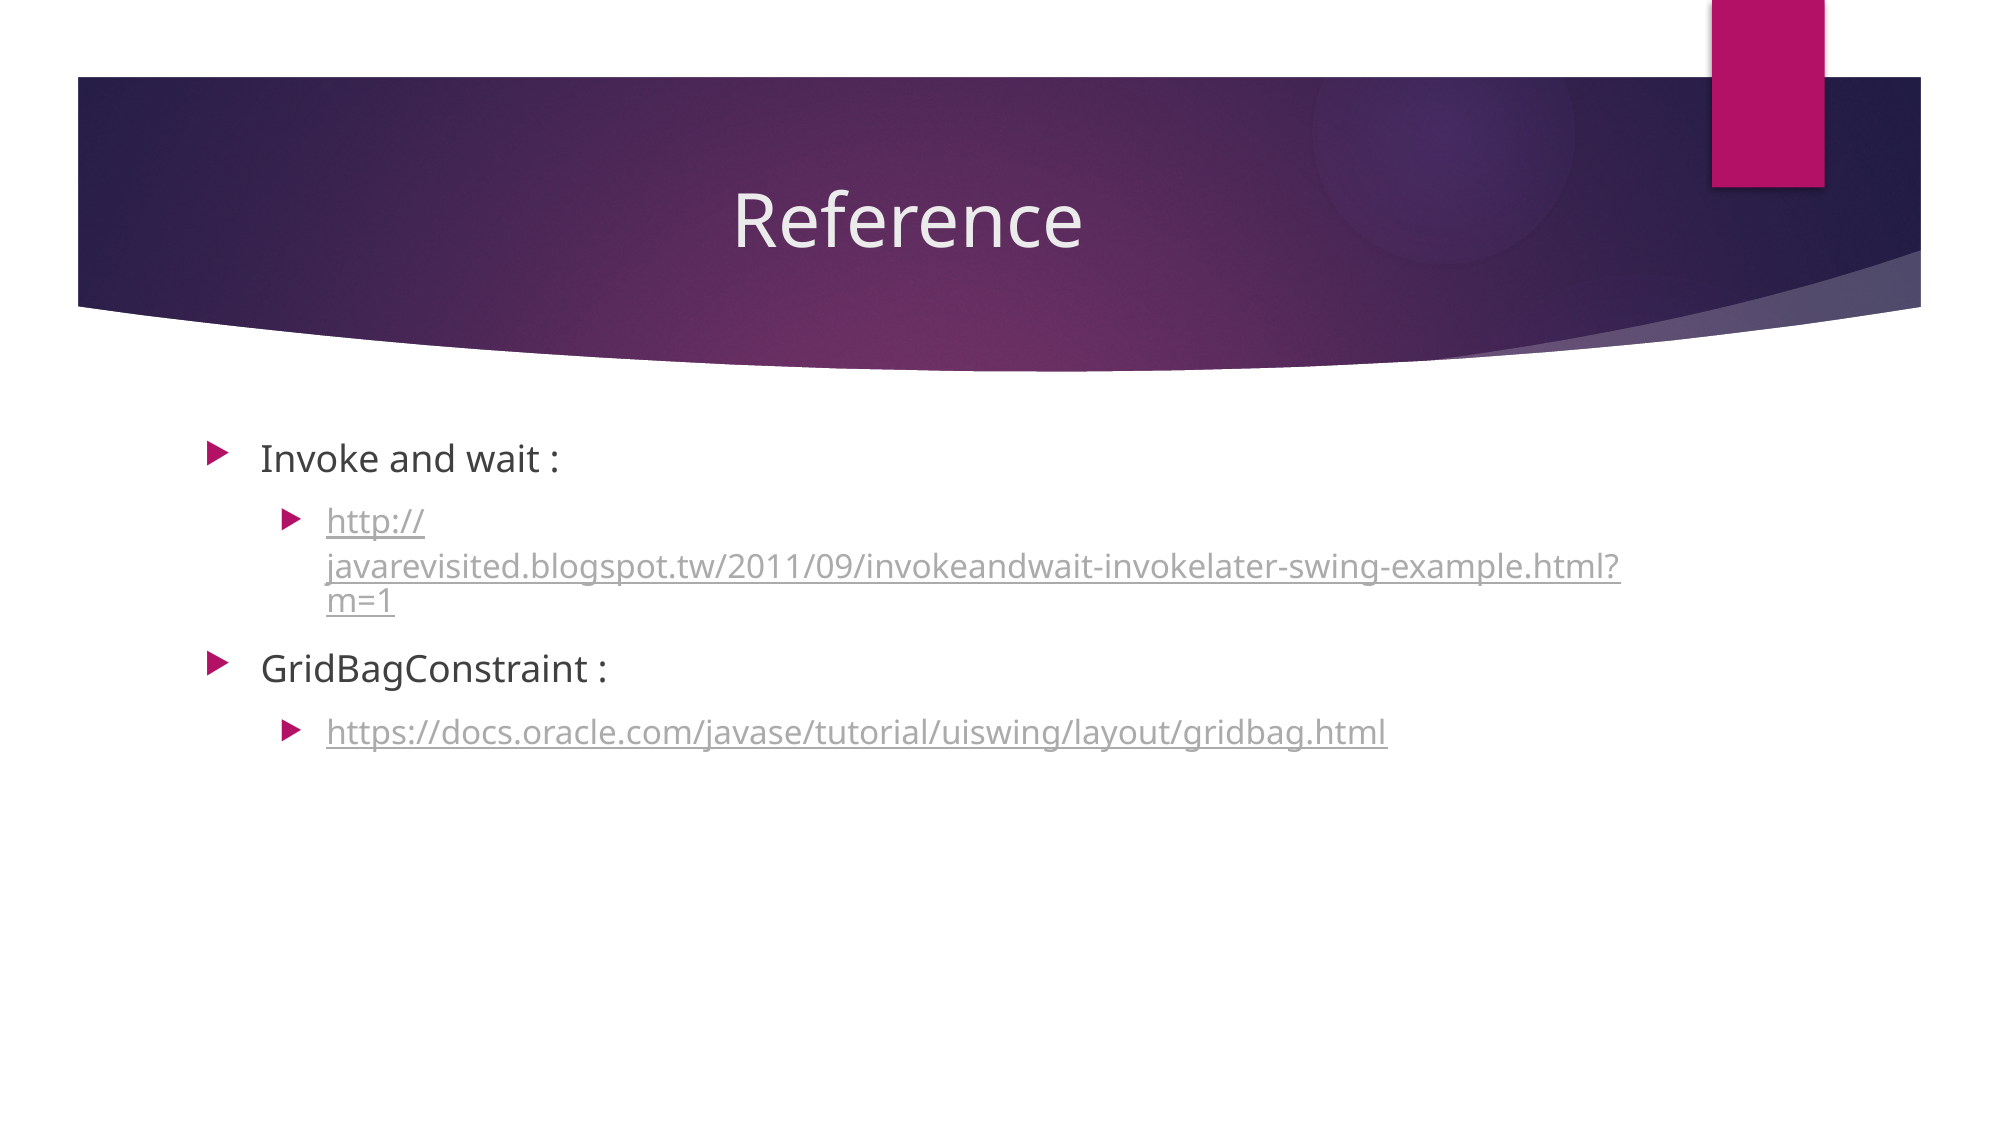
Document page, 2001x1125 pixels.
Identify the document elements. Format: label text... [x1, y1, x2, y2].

title Reference [189, 159, 1627, 276]
list Invoke and wait : http://javarevisited.blogspot.tw/2011/09/invokeandwait-invokelater-swing-example.html?m=1 GridBagConstraint : https://docs.oracle.com/javase/tutorial/uiswing/layout/gridbag.html [189, 427, 1638, 988]
